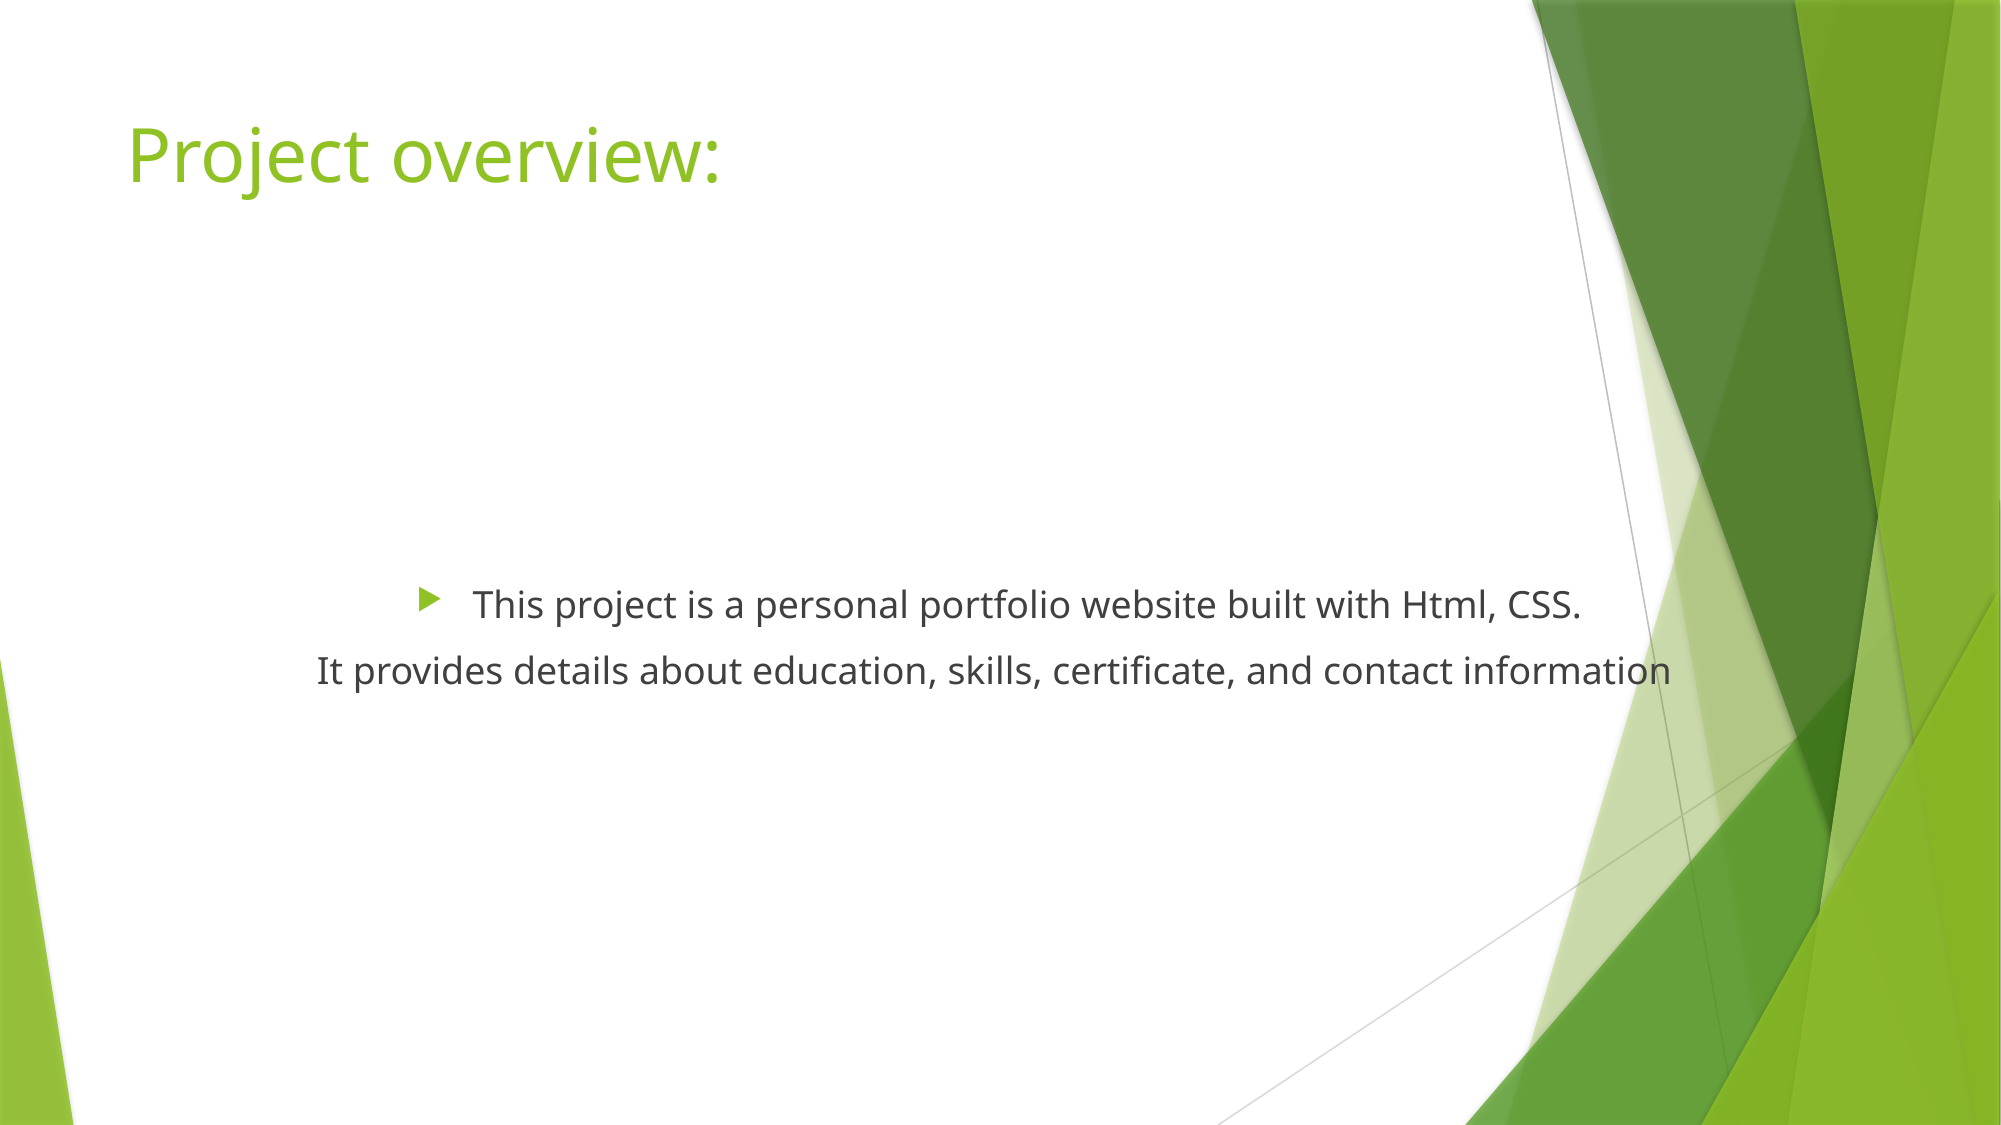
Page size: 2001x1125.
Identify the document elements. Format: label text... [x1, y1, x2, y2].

list This project is a personal portfolio website built with Html, CSS. It provides details about education, skills, certificate, and contact information [149, 388, 1850, 950]
title Project overview: [111, 99, 1522, 317]
